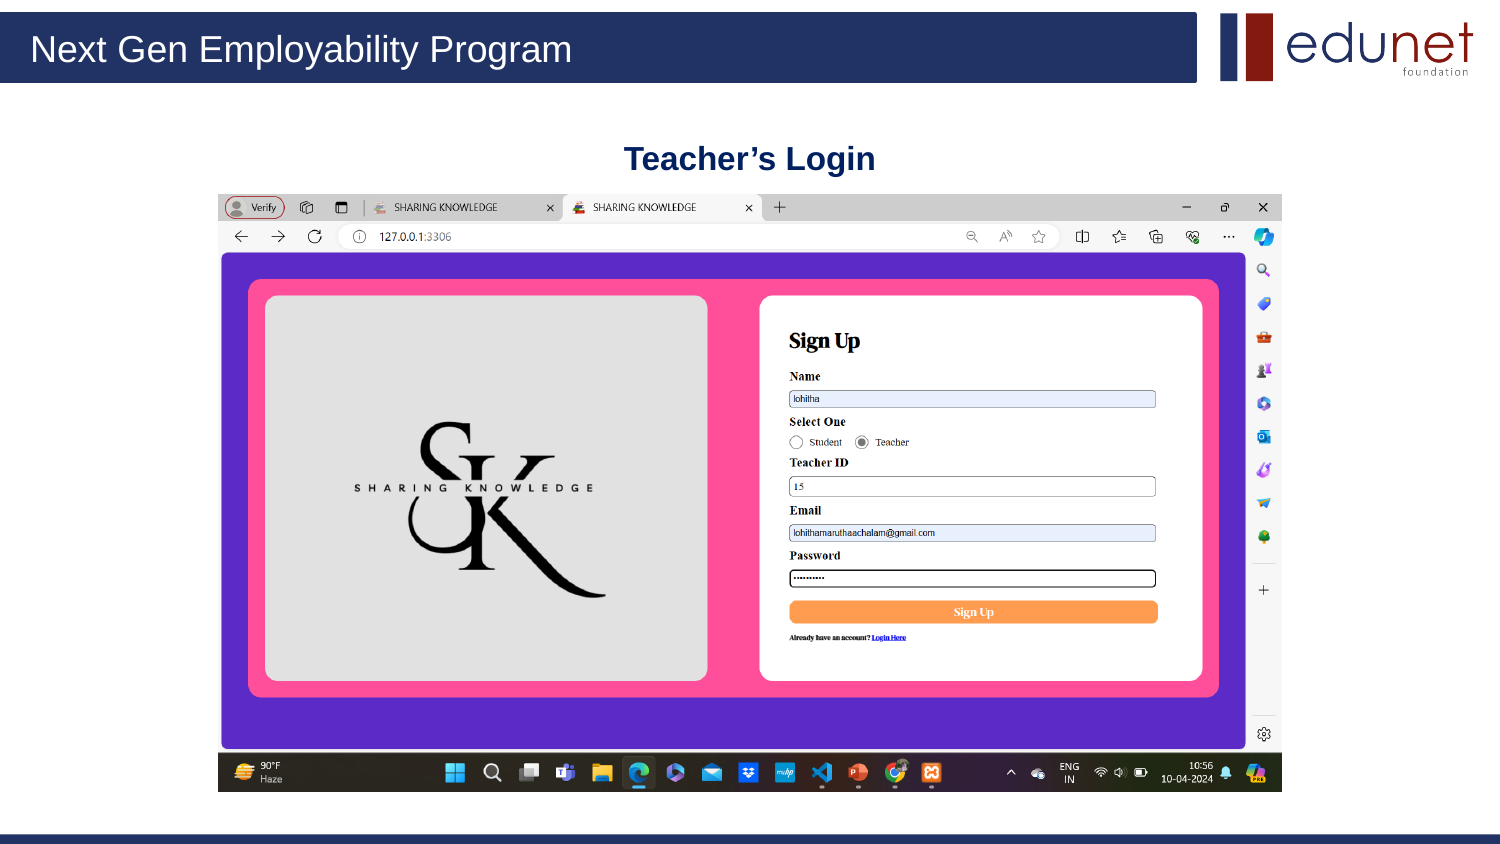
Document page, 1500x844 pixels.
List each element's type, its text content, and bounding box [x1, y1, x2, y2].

picture [1279, 14, 1482, 83]
picture [218, 193, 1282, 793]
title Teacher’s Login [103, 105, 1397, 208]
